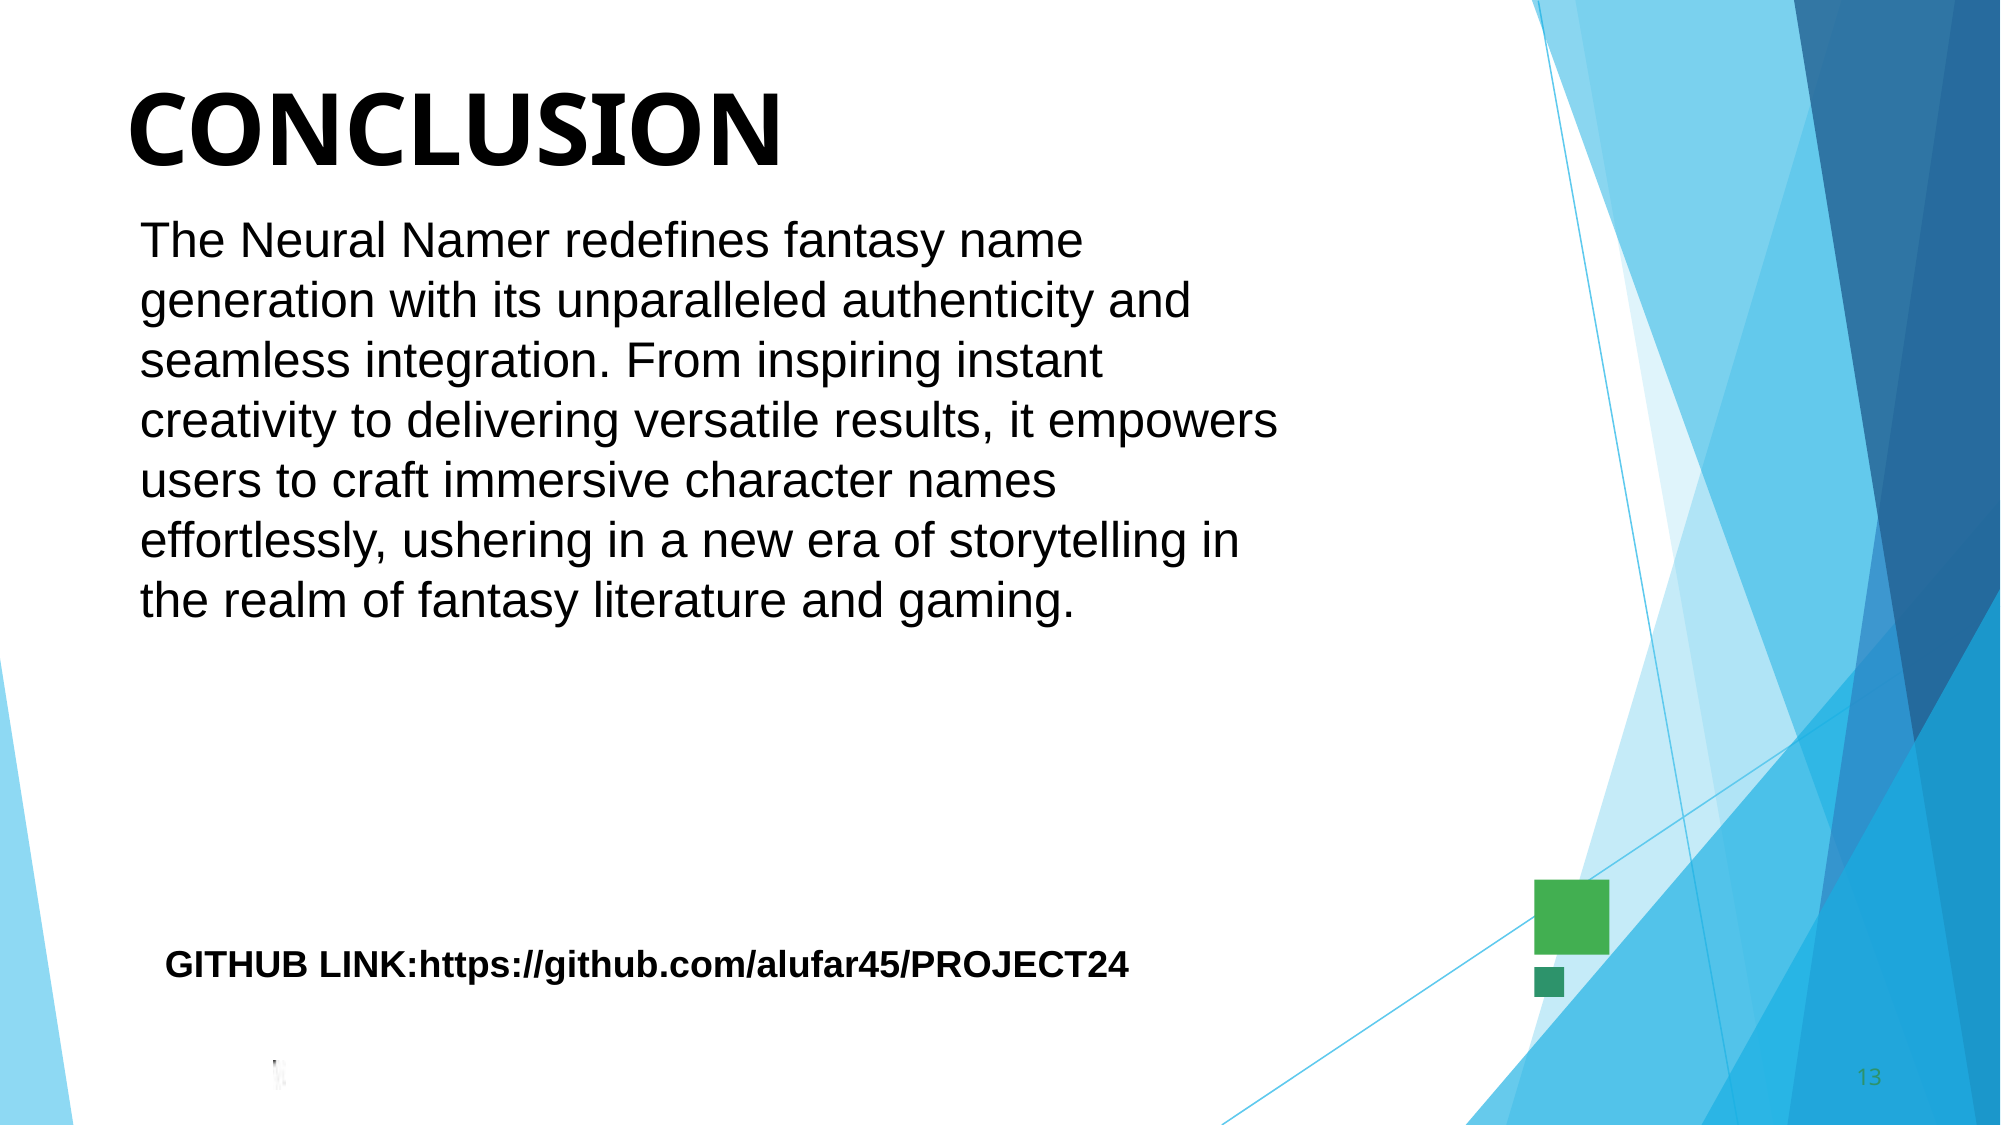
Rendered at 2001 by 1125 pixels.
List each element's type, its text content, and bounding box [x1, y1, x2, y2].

text_box The Neural Namer redefines fantasy name generation with its unparalleled authenticity and seamless integration. From inspiring instant creativity to delivering versatile results, it empowers users to craft immersive character names effortlessly, ushering in a new era of storytelling in the realm of fantasy literature and gaming. [124, 199, 1314, 833]
text_box [1534, 967, 1565, 997]
text_box GITHUB LINK:https://github.com/alufar45/PROJECT24 [149, 887, 1471, 993]
picture [273, 1060, 287, 1091]
slide_number 13 [1849, 1061, 1890, 1125]
text_box [1534, 879, 1610, 955]
title CONCLUSION [91, 63, 1694, 254]
